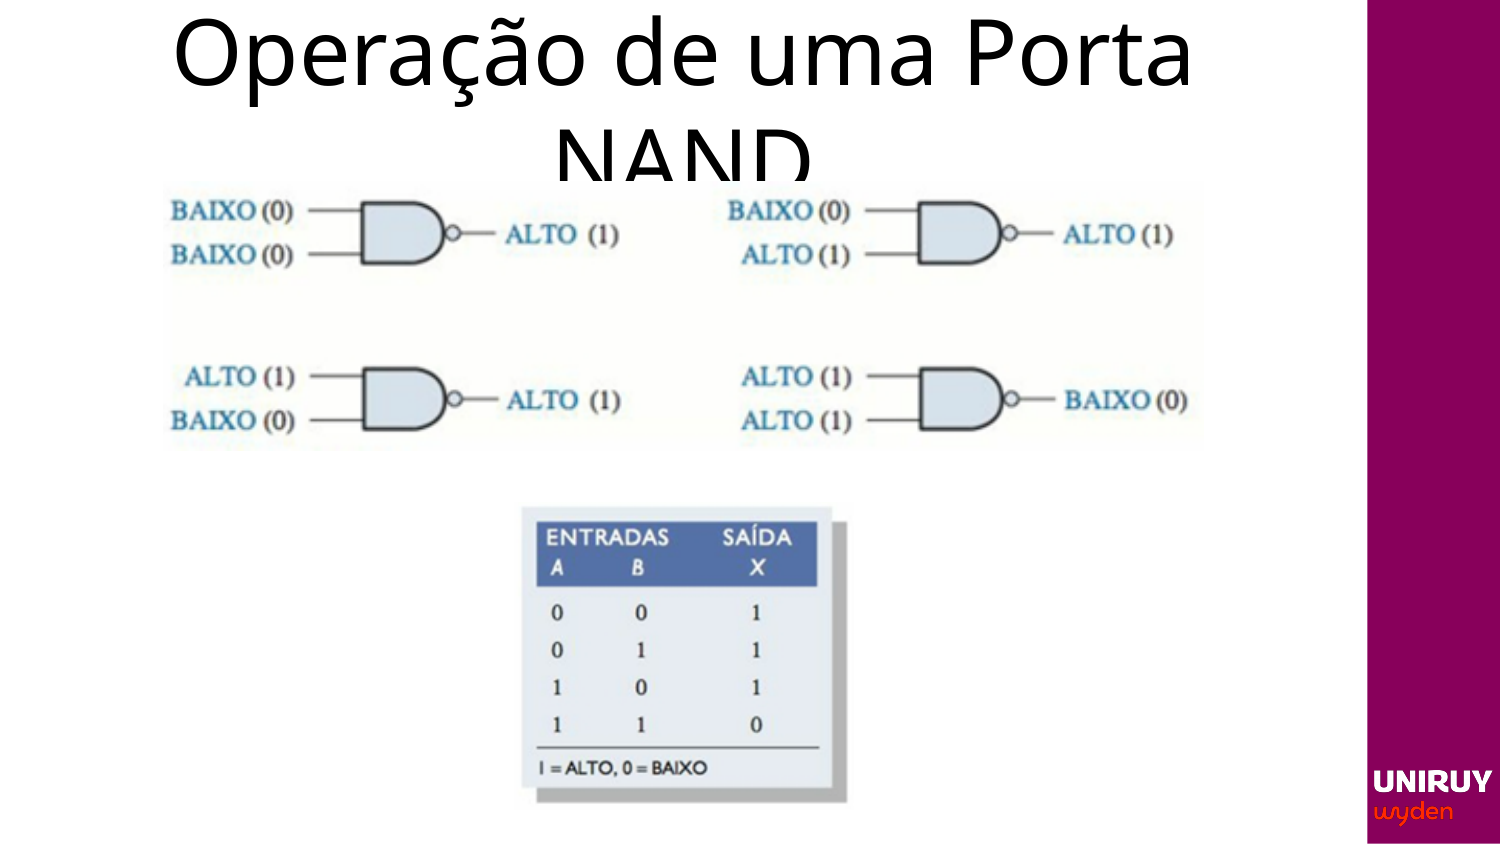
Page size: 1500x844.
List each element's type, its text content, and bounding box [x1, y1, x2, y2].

picture [163, 181, 1204, 451]
title Operação de uma Porta NAND [63, 33, 1304, 175]
picture [513, 502, 854, 811]
picture [1374, 770, 1493, 827]
